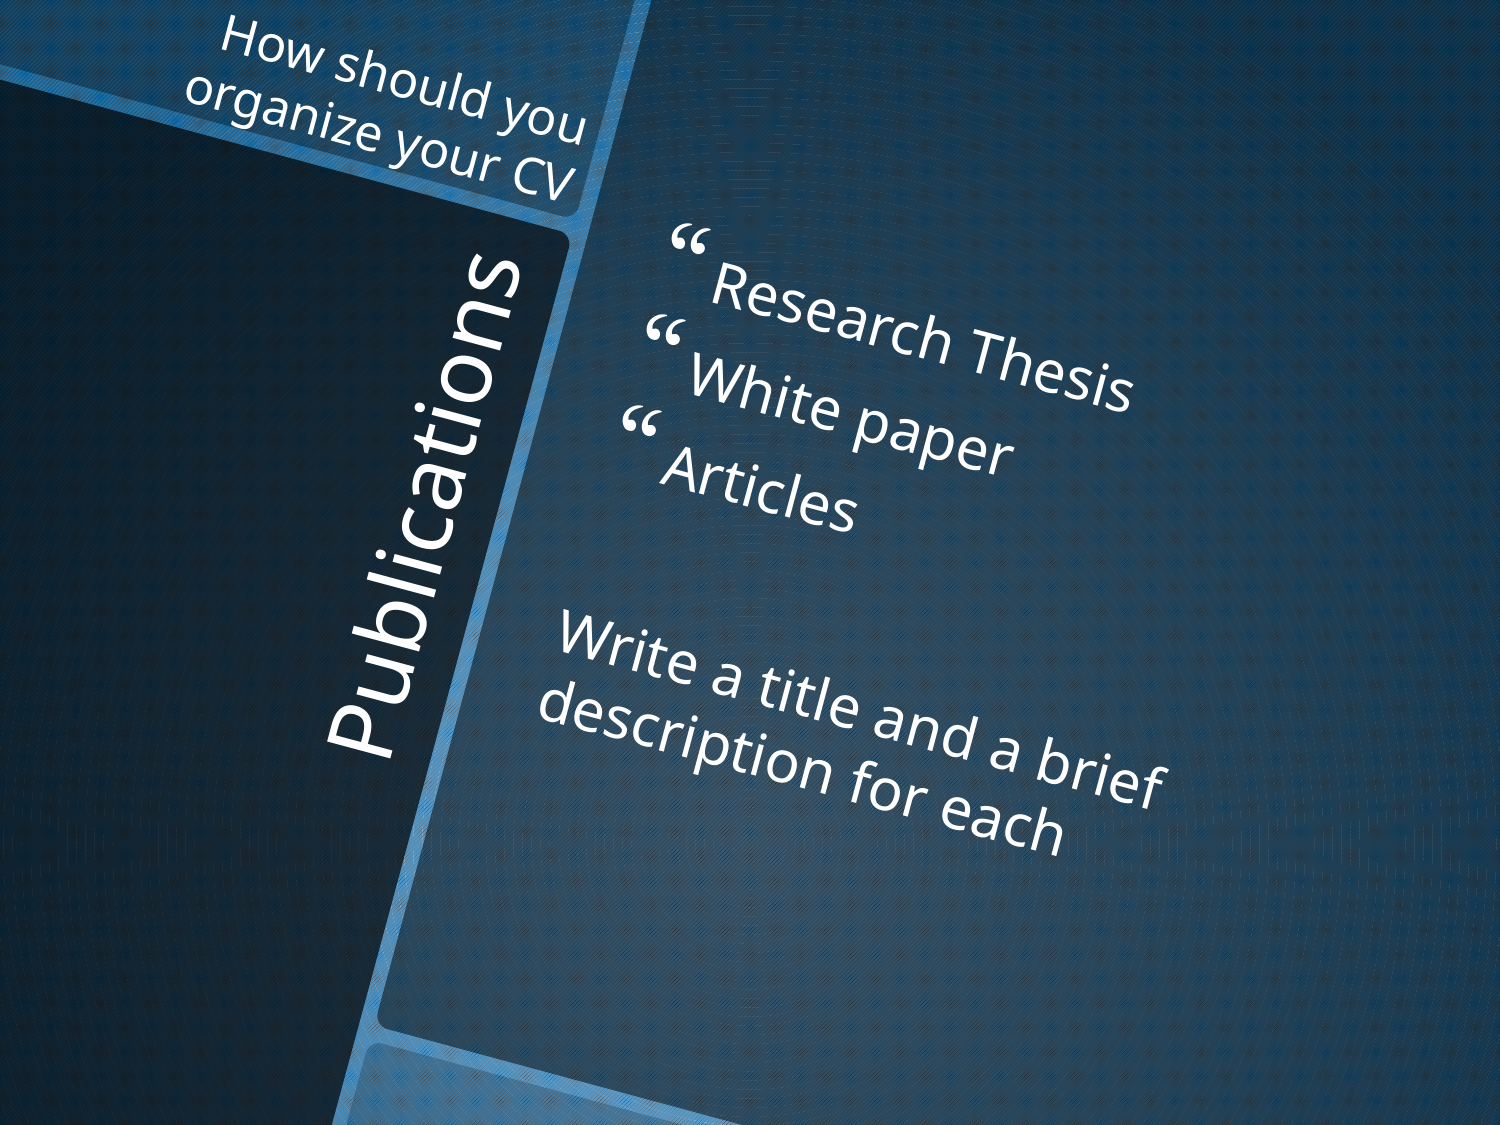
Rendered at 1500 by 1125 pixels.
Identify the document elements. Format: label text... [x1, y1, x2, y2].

list Research Thesis White paper Articles Write a title and a brief description for each [475, 72, 1430, 1076]
title Publications [69, 181, 554, 1056]
text_box How should you organize your CV [28, 0, 613, 225]
